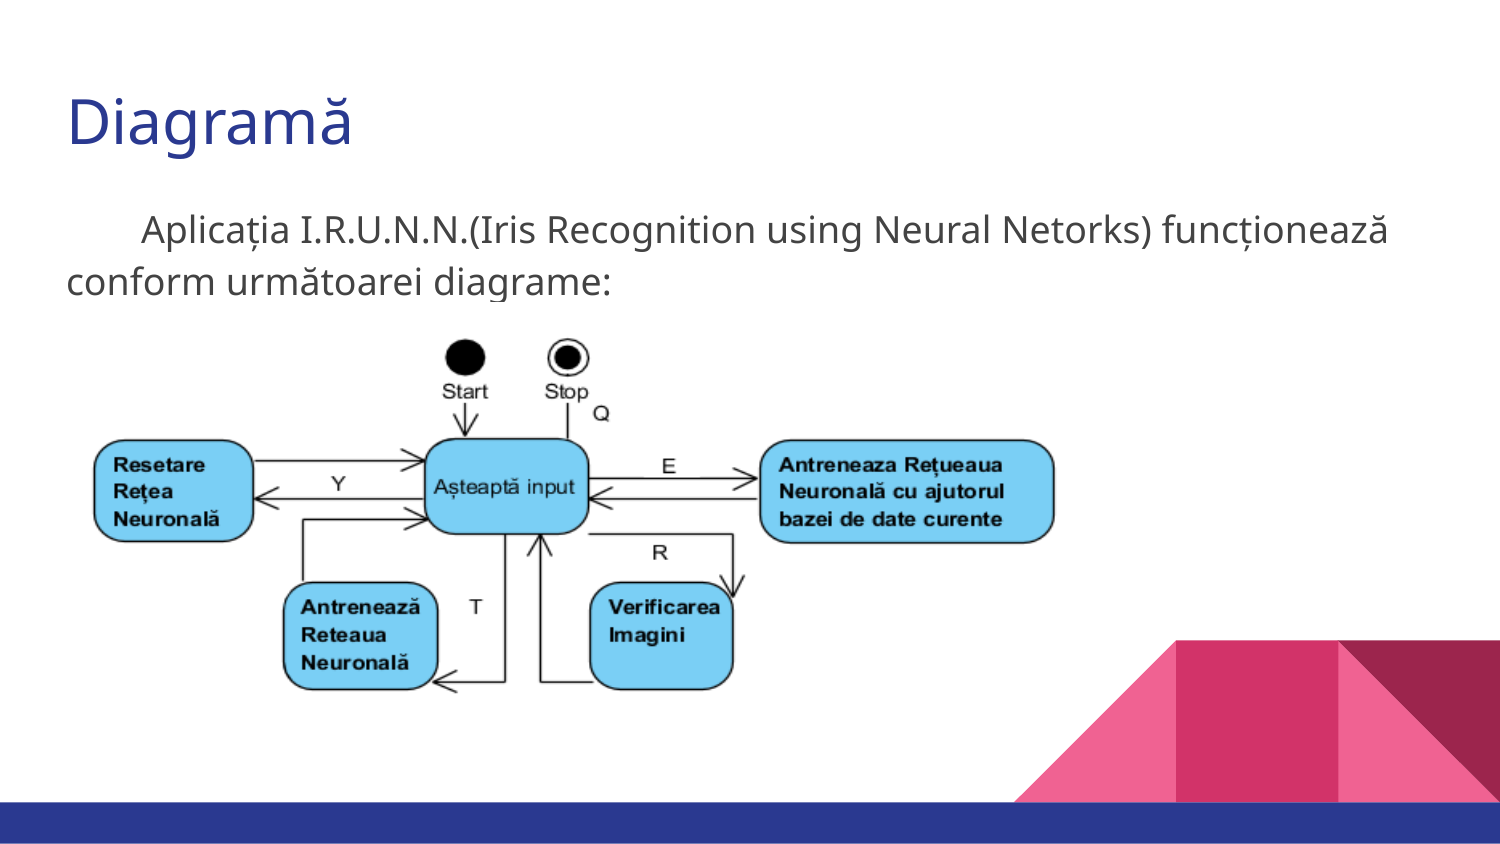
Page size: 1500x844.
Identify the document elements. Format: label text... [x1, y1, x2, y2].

picture [64, 301, 1079, 731]
list Aplicația I.R.U.N.N.(Iris Recognition using Neural Netorks) funcționează conform următoarei diagrame: [51, 184, 1449, 328]
title Diagramă [51, 67, 1449, 167]
